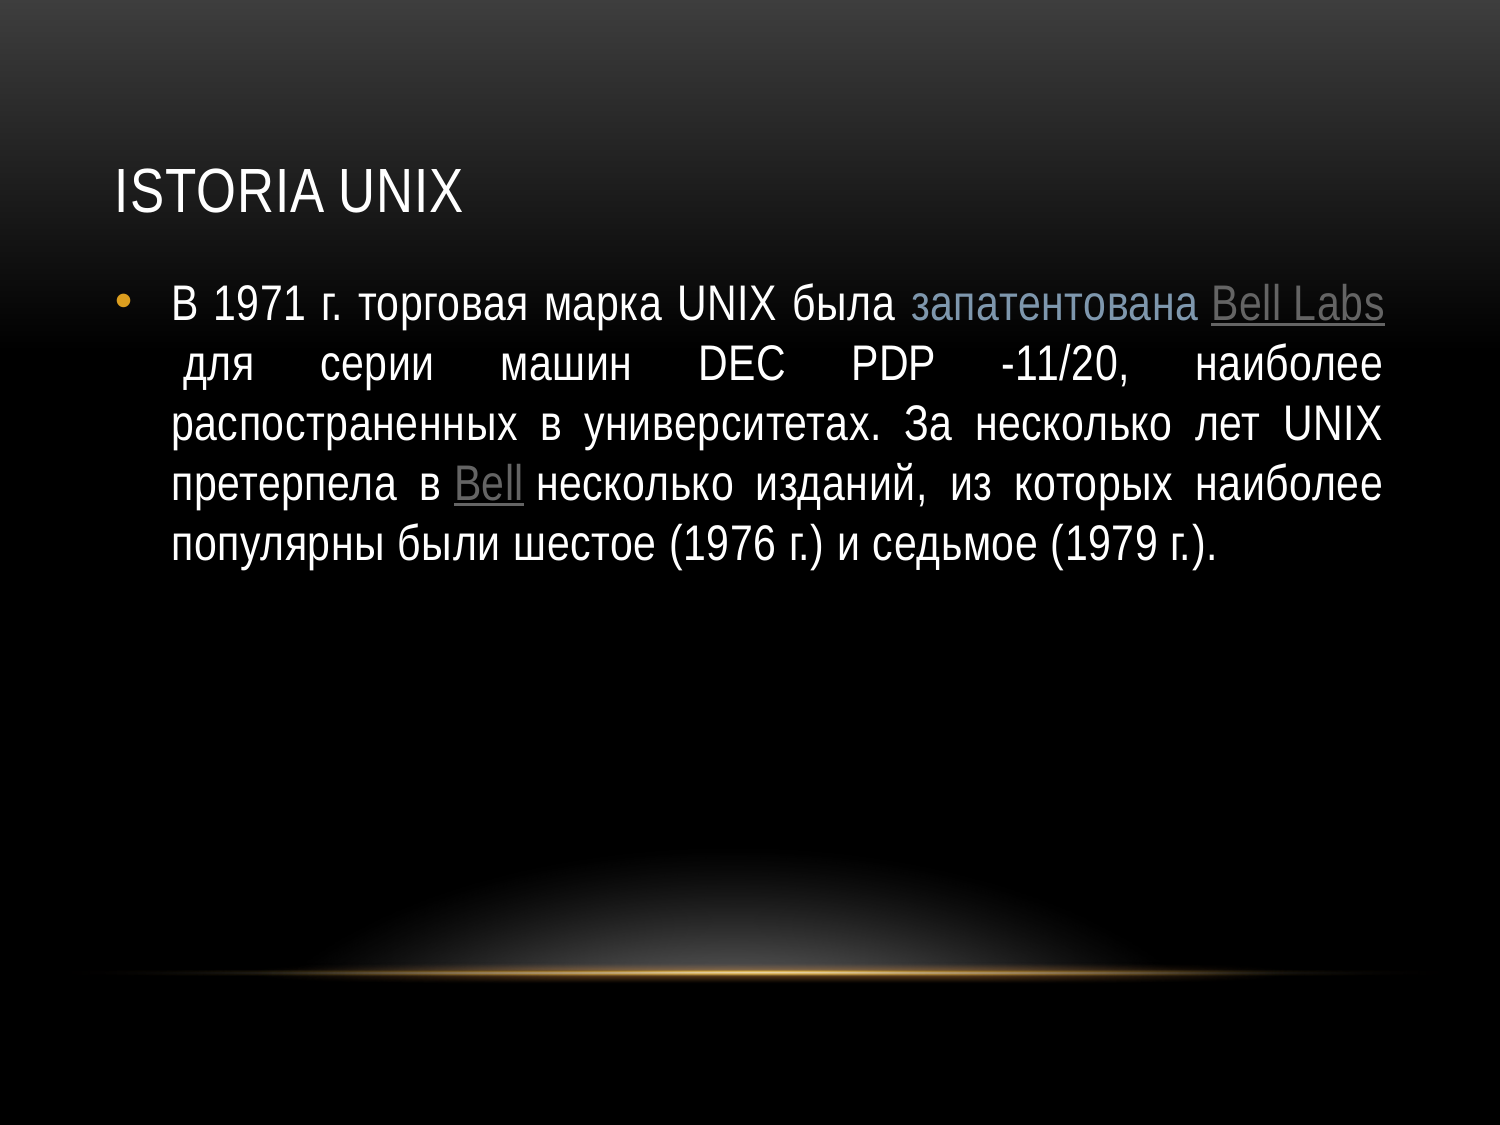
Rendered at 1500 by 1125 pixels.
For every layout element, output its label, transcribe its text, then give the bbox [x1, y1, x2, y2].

title Istoria Unix [99, 45, 1400, 233]
picture [0, 0, 1500, 1125]
list В 1971 г. торговая марка UNIX была запатентована Bell Labs для серии машин DEC PDP -11/20, наиболее распостраненных в университетах. За несколько лет UNIX претерпела в Bell несколько изданий, из которых наиболее популярны были шестое (1976 г.) и седьмое (1979 г.). [99, 262, 1400, 938]
